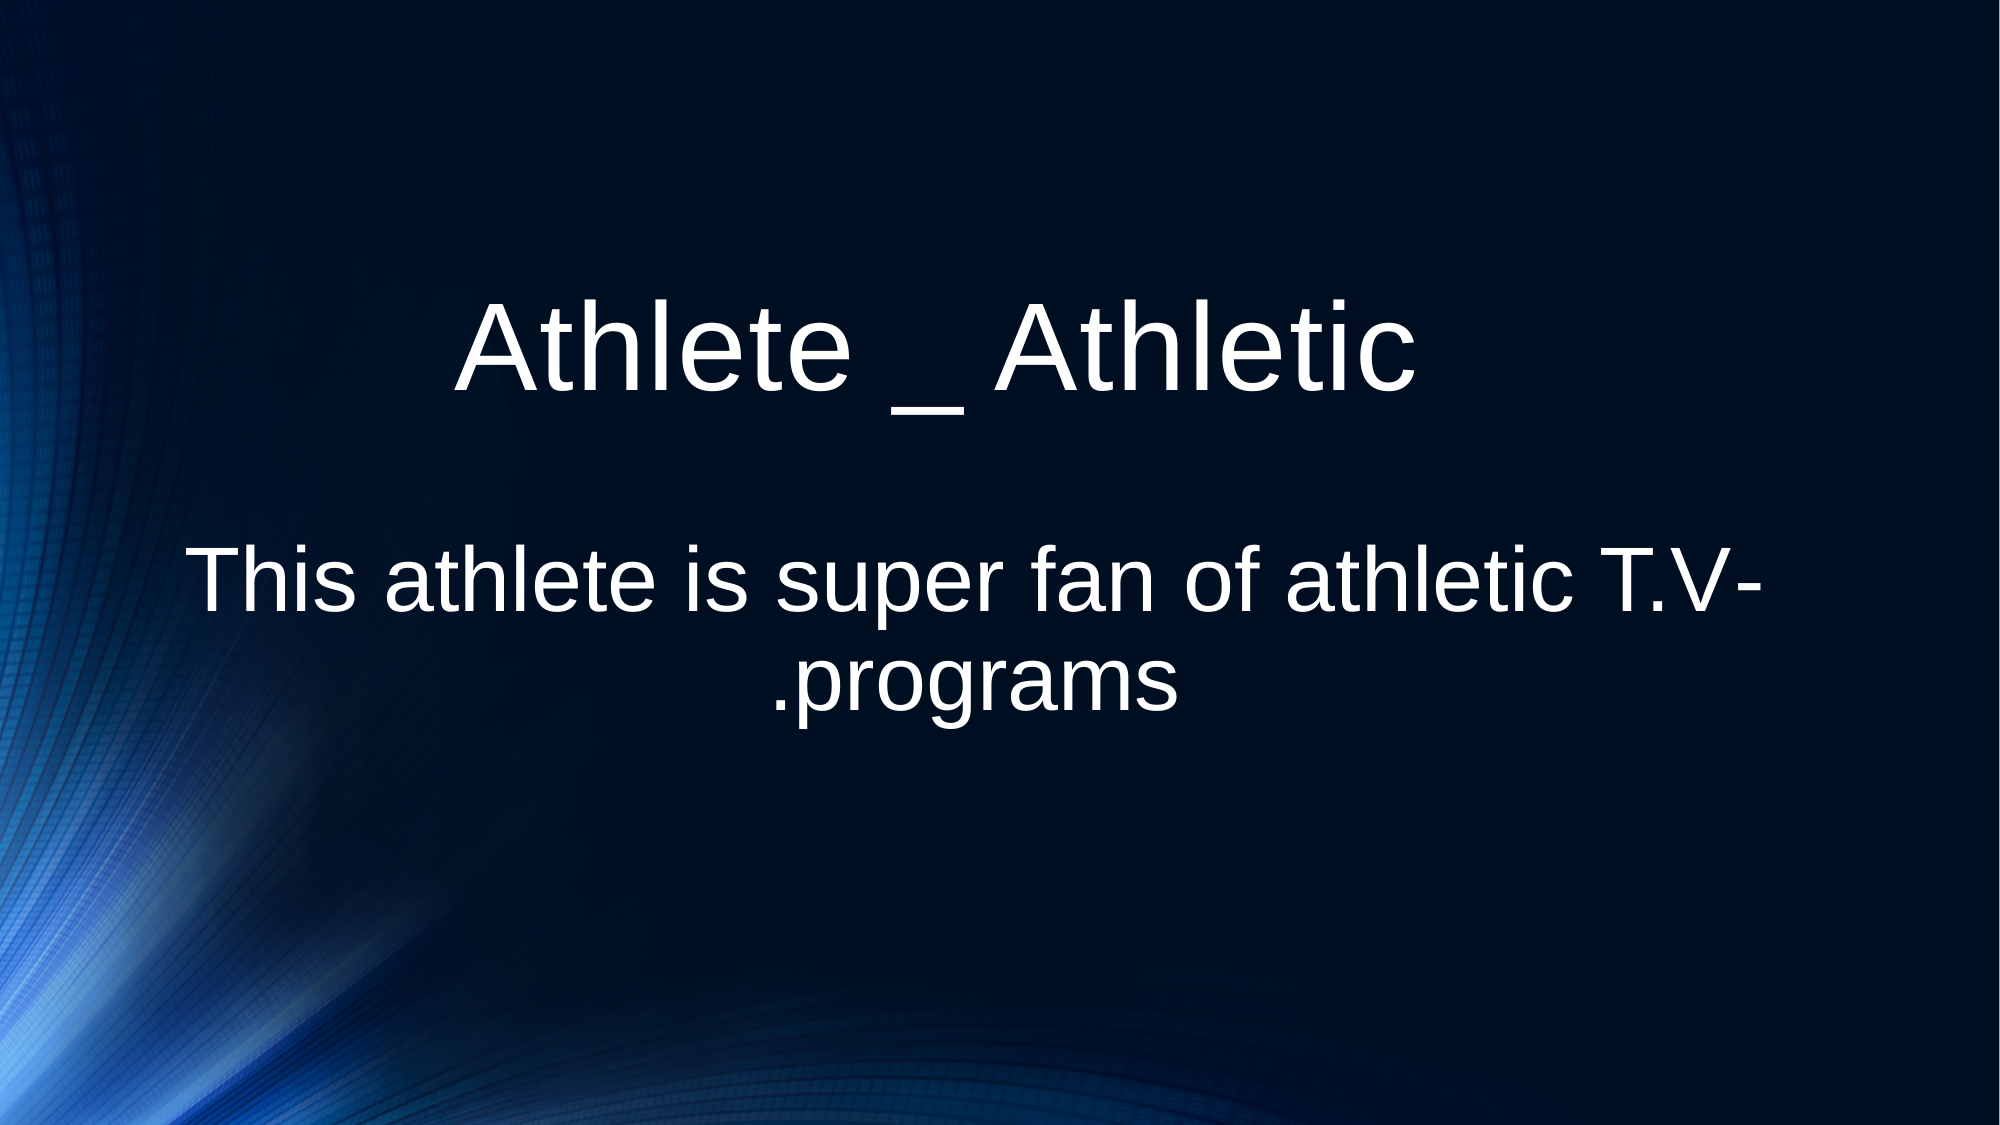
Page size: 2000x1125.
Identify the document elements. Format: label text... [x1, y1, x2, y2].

title Athlete _ Athletic [187, 249, 1688, 425]
list -This athlete is super fan of athletic T.V programs. [149, 525, 1800, 900]
picture [0, 0, 2000, 1125]
